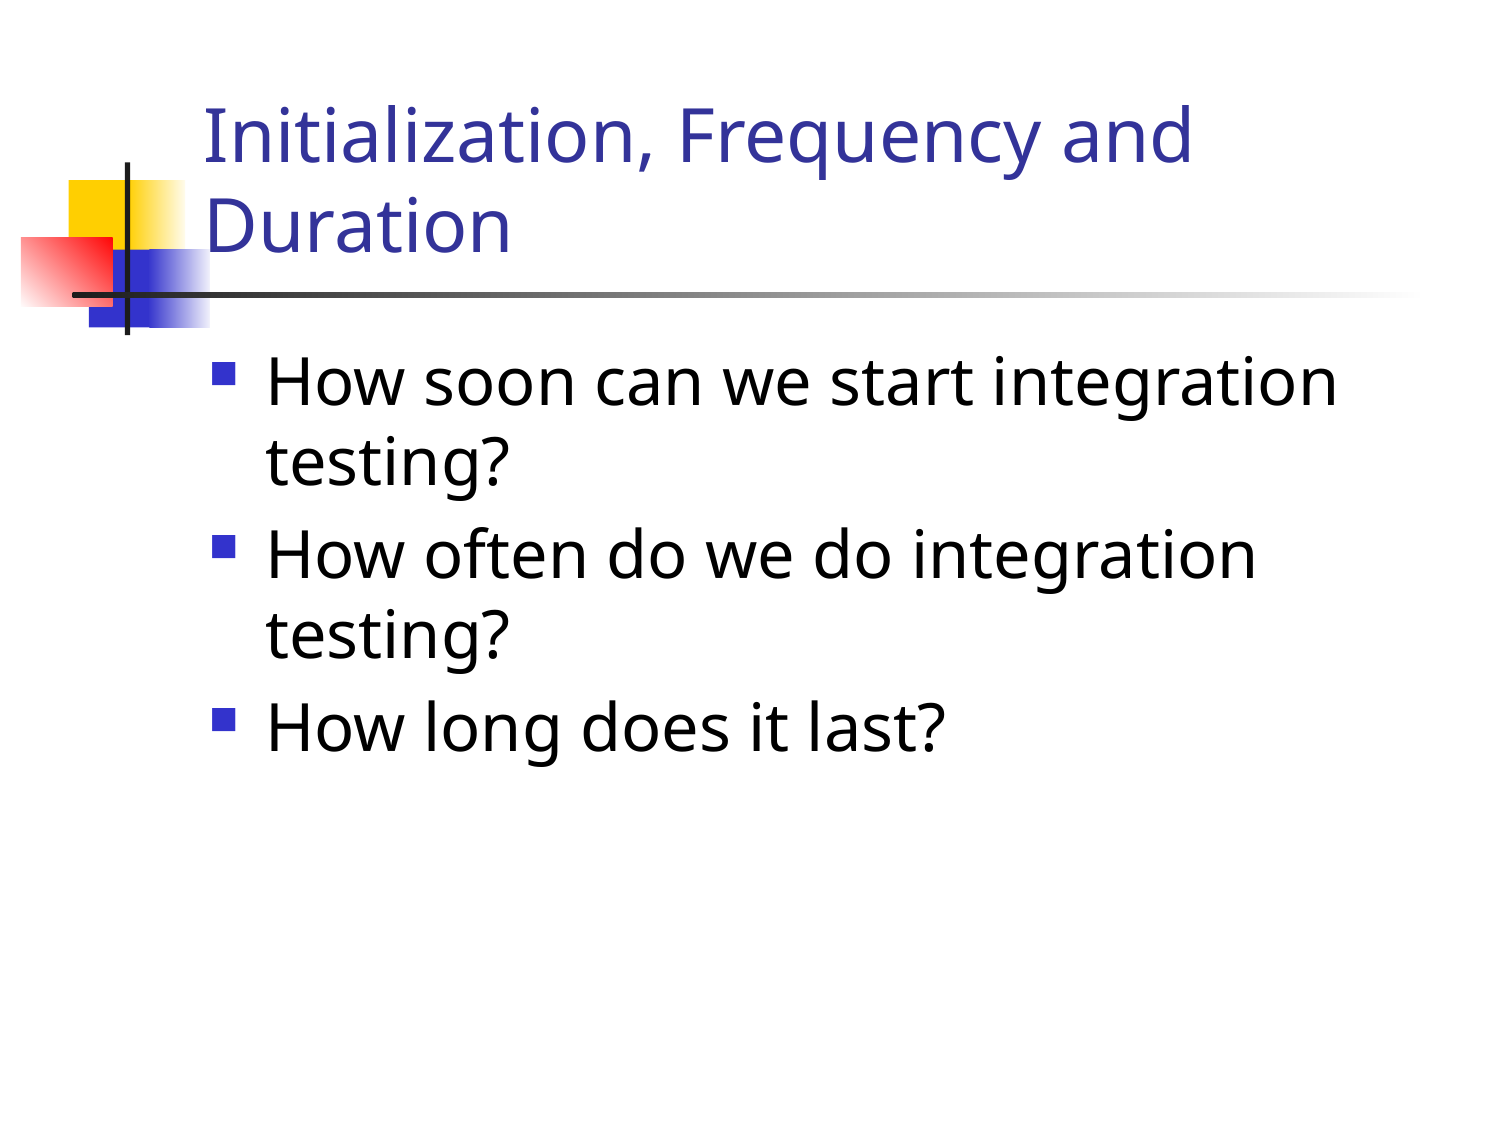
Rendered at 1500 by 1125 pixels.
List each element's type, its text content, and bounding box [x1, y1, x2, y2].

list How soon can we start integration testing? How often do we do integration testing? How long does it last? [193, 331, 1469, 1006]
title Initialization, Frequency and Duration [188, 35, 1468, 275]
